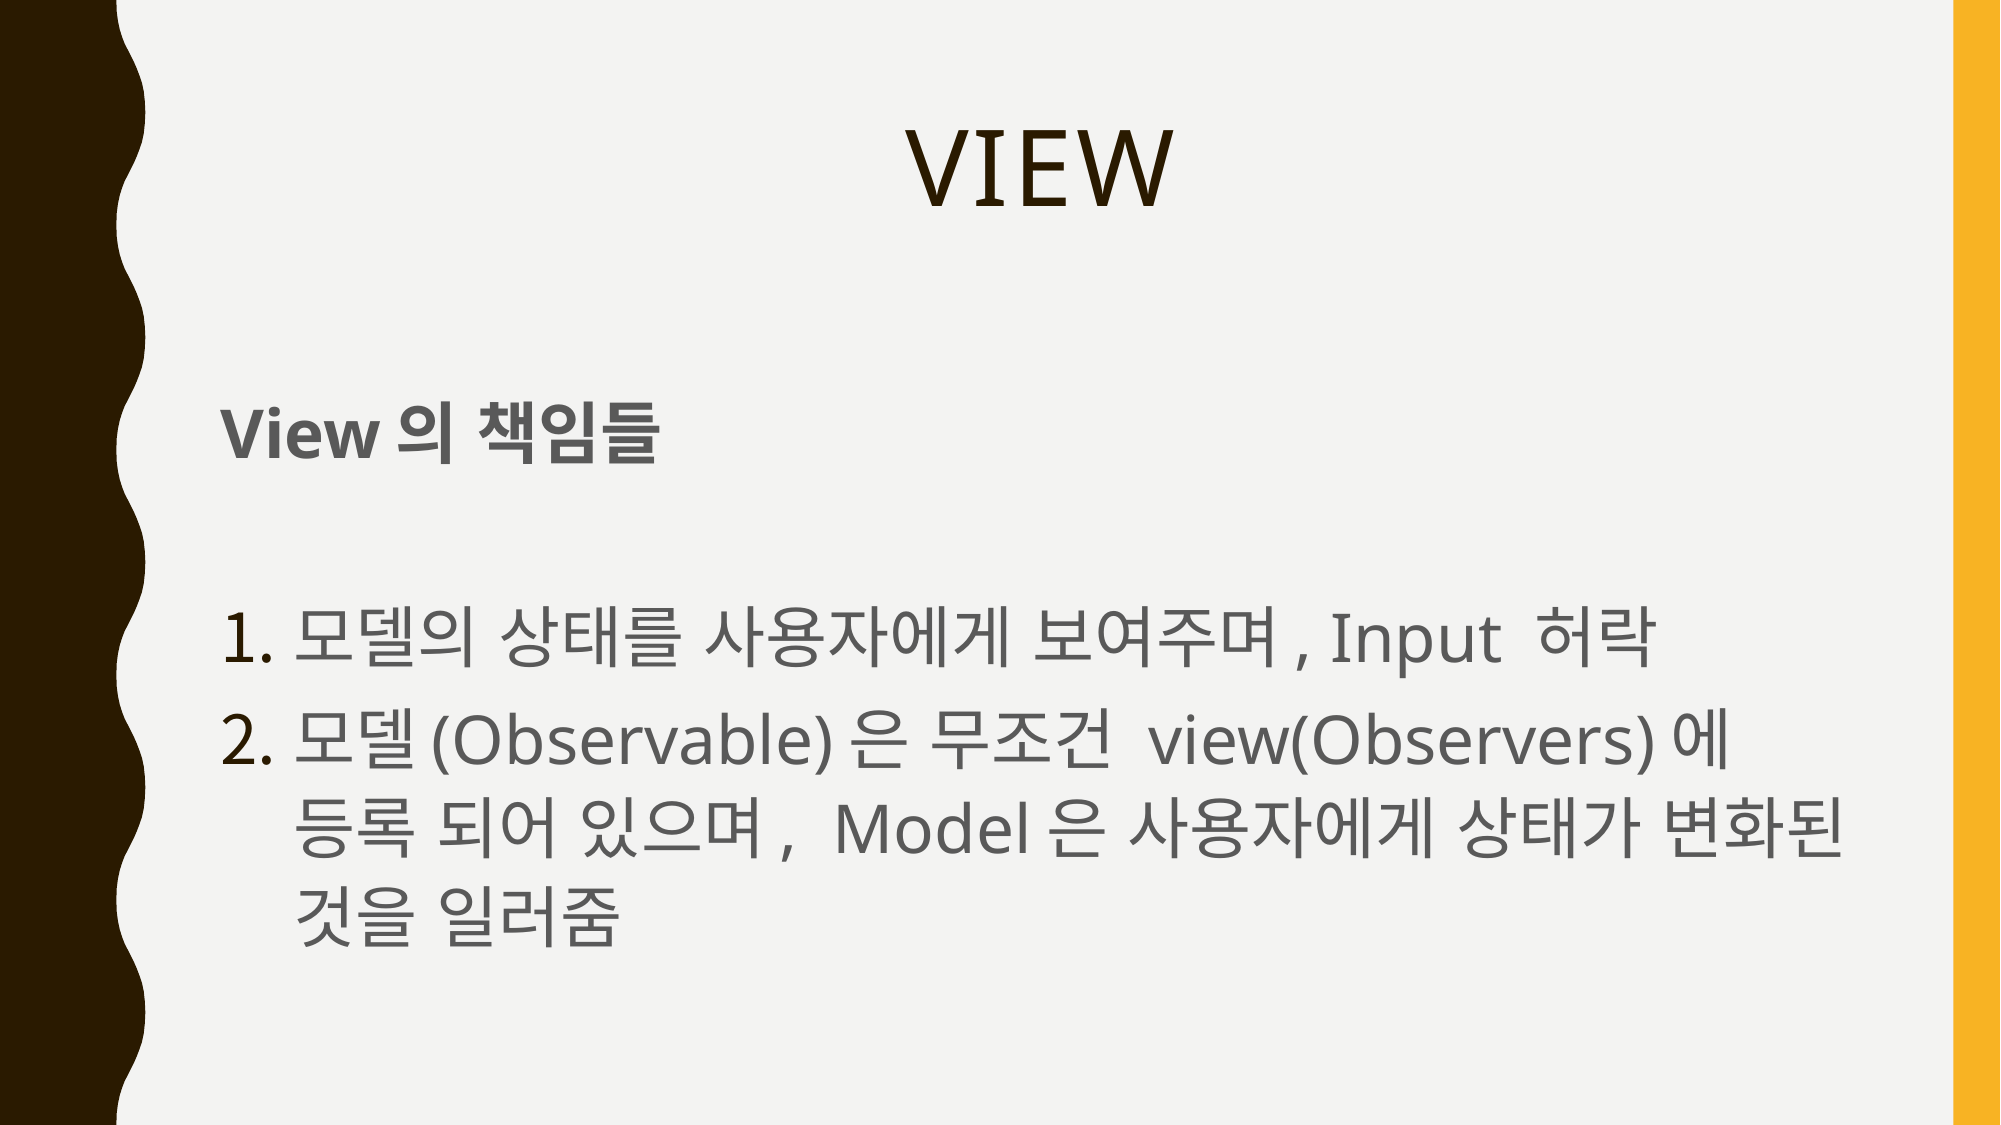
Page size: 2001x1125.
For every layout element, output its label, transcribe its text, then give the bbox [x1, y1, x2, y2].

title View [205, 107, 1875, 308]
list View의 책임들 모델의 상태를 사용자에게 보여주며, Input 허락 모델(Observable)은 무조건 view(Observers)에 등록 되어 있으며, Model은 사용자에게 상태가 변화된 것을 일러줌 [205, 375, 1875, 965]
